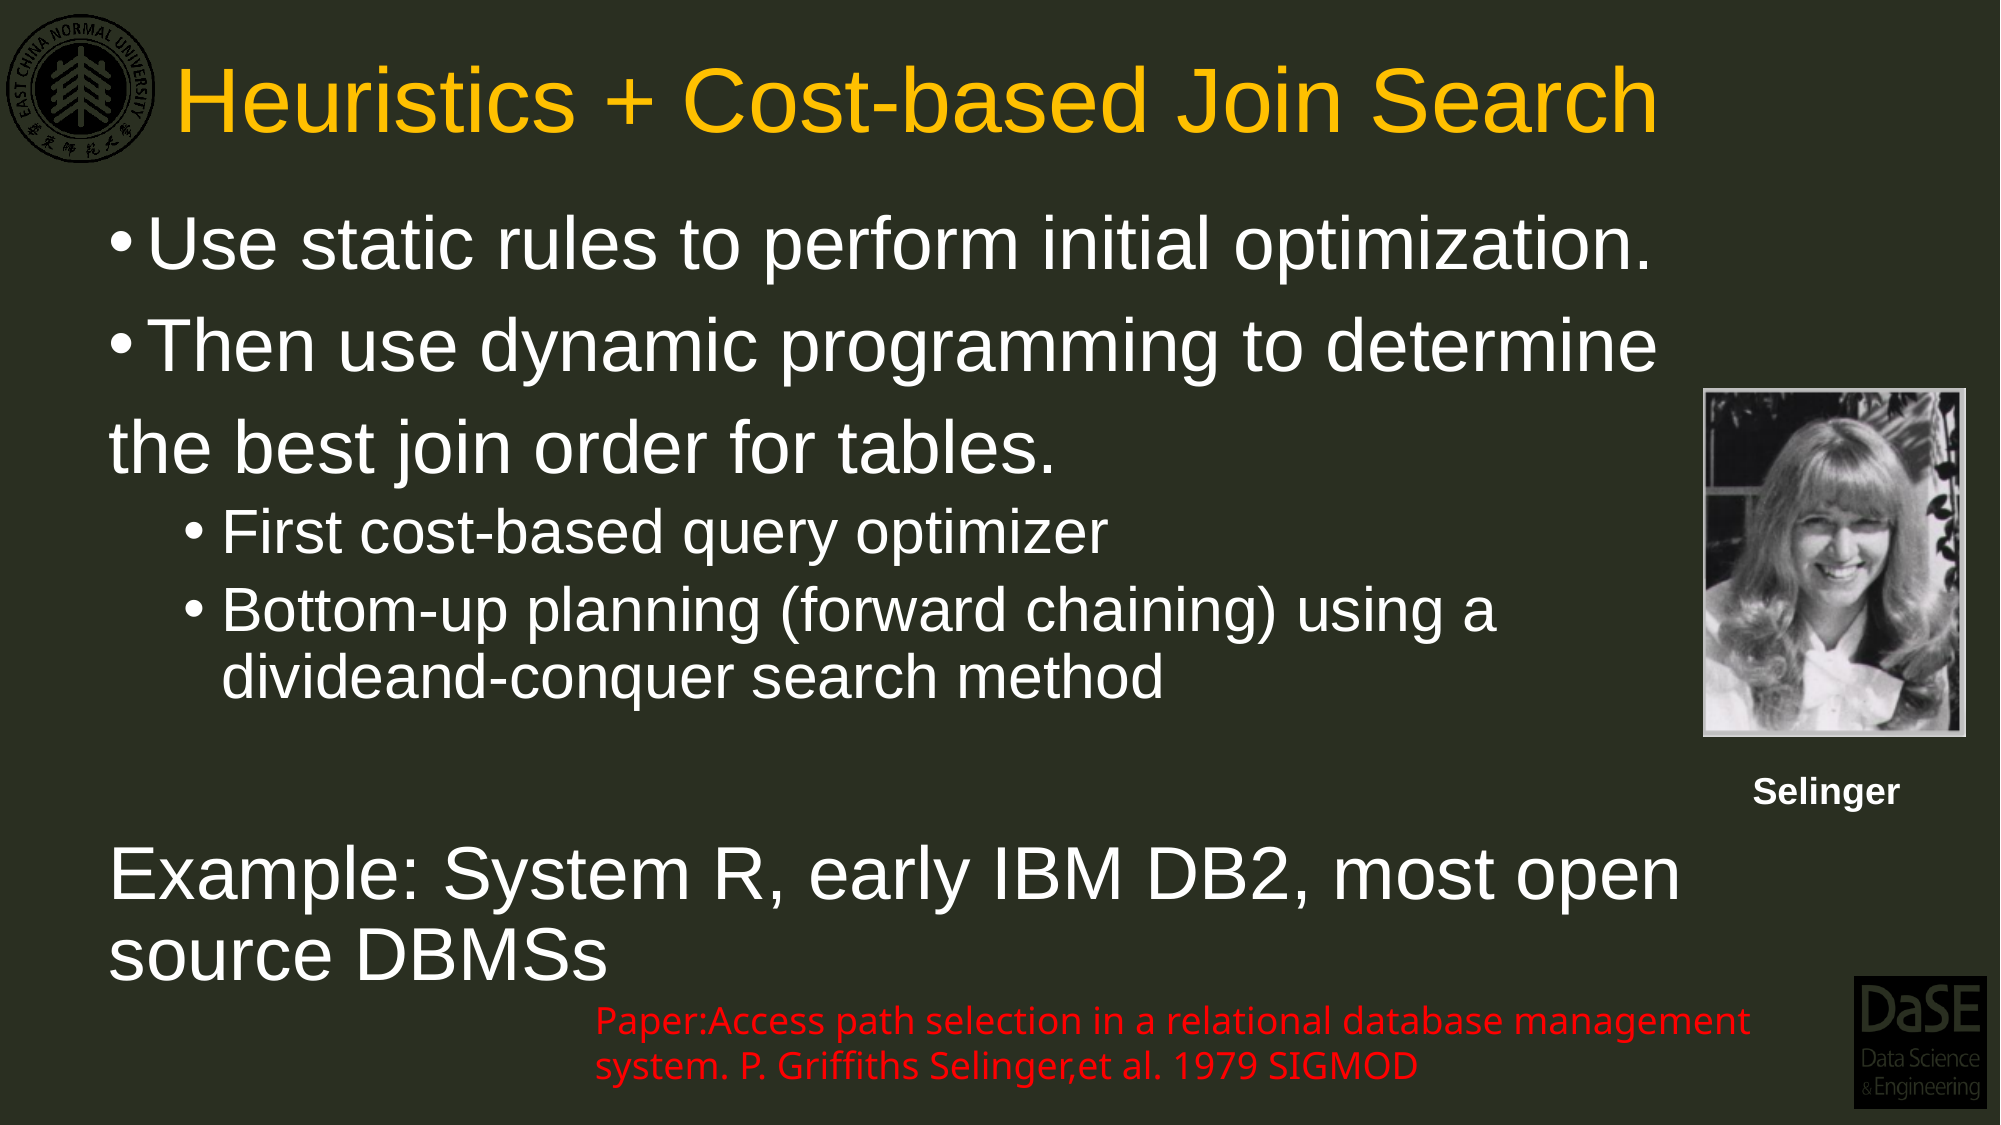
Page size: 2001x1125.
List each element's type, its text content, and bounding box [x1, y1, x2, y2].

list Use static rules to perform initial optimization. Then use dynamic programming to determine the best join order for tables. First cost-based query optimizer Bottom-up planning (forward chaining) using a divideand-conquer search method Example: System R, early IBM DB2, most open source DBMSs [93, 197, 1704, 1096]
picture [1703, 388, 1966, 737]
title Heuristics + Cost-based Join Search [159, 29, 1885, 177]
text_box Selinger [1737, 760, 1932, 820]
text_box Paper:Access path selection in a relational database management system. P. Griffiths Selinger,et al. 1979 SIGMOD [579, 989, 1877, 1095]
